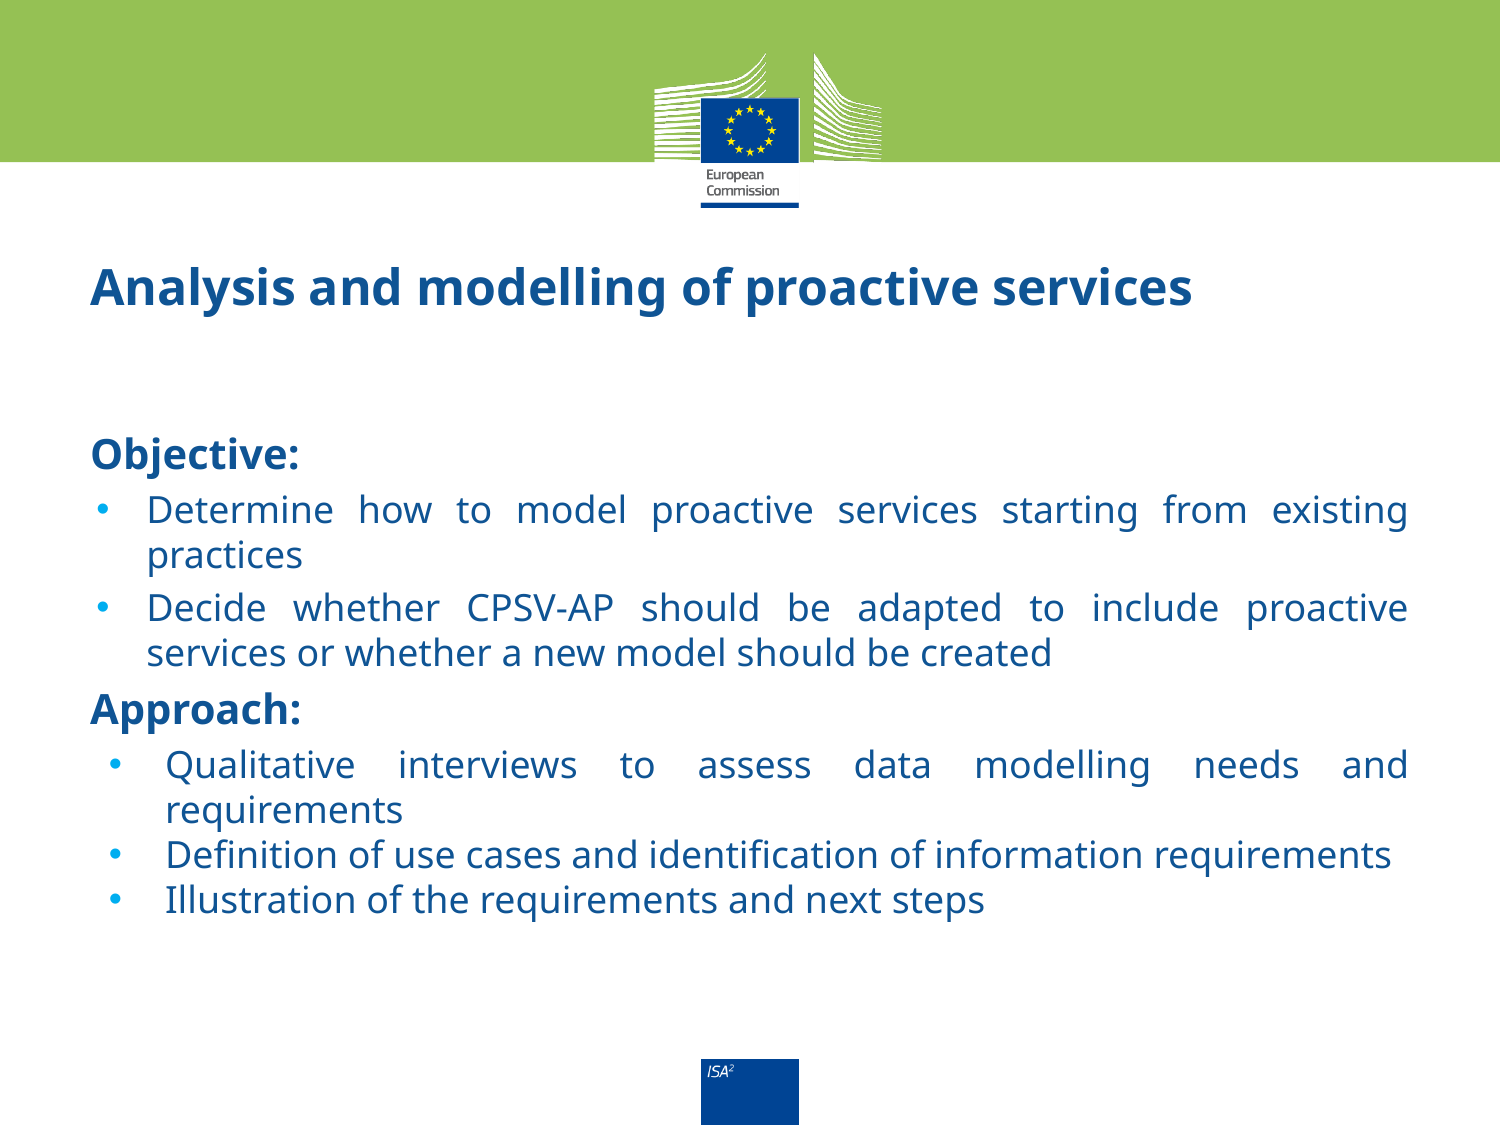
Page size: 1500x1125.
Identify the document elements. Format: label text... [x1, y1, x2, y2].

list Objective: Determine how to model proactive services starting from existing practices Decide whether CPSV-AP should be adapted to include proactive services or whether a new model should be created Approach: Qualitative interviews to assess data modelling needs and requirements Definition of use cases and identification of information requirements Illustration of the requirements and next steps [75, 361, 1425, 988]
picture [701, 1059, 799, 1125]
title Analysis and modelling of proactive services [75, 208, 1425, 361]
picture [607, 7, 892, 208]
